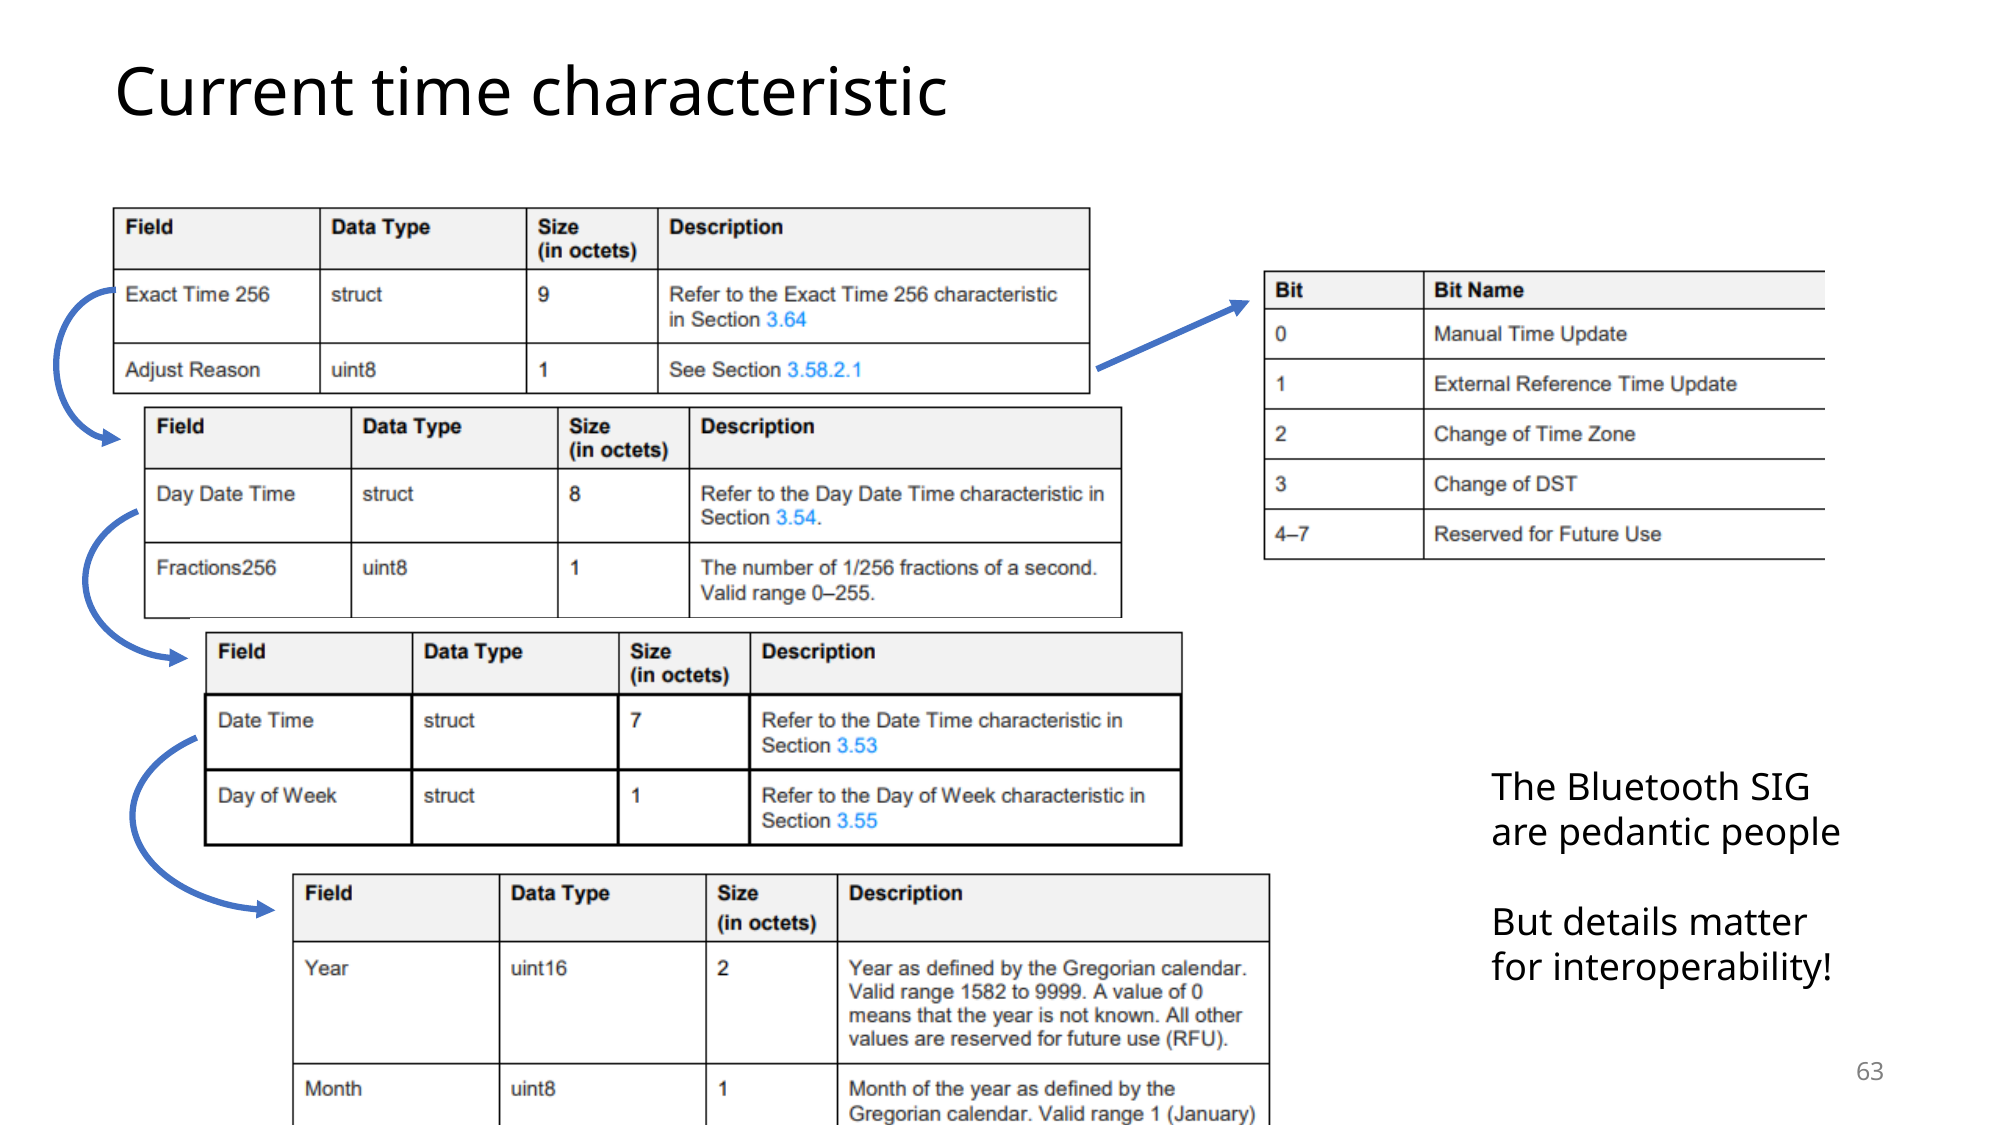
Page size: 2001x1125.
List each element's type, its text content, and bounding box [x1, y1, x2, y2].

title Current time characteristic [99, 37, 1900, 150]
text_box [55, 292, 122, 446]
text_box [1096, 300, 1250, 370]
slide_number 63 [1749, 1042, 1900, 1103]
picture [280, 855, 1283, 1125]
text_box [131, 740, 279, 917]
picture [1253, 263, 1825, 568]
picture [99, 195, 1194, 850]
text_box The Bluetooth SIG are pedantic people But details matter for interoperability! [1476, 755, 1868, 996]
text_box [84, 515, 189, 665]
